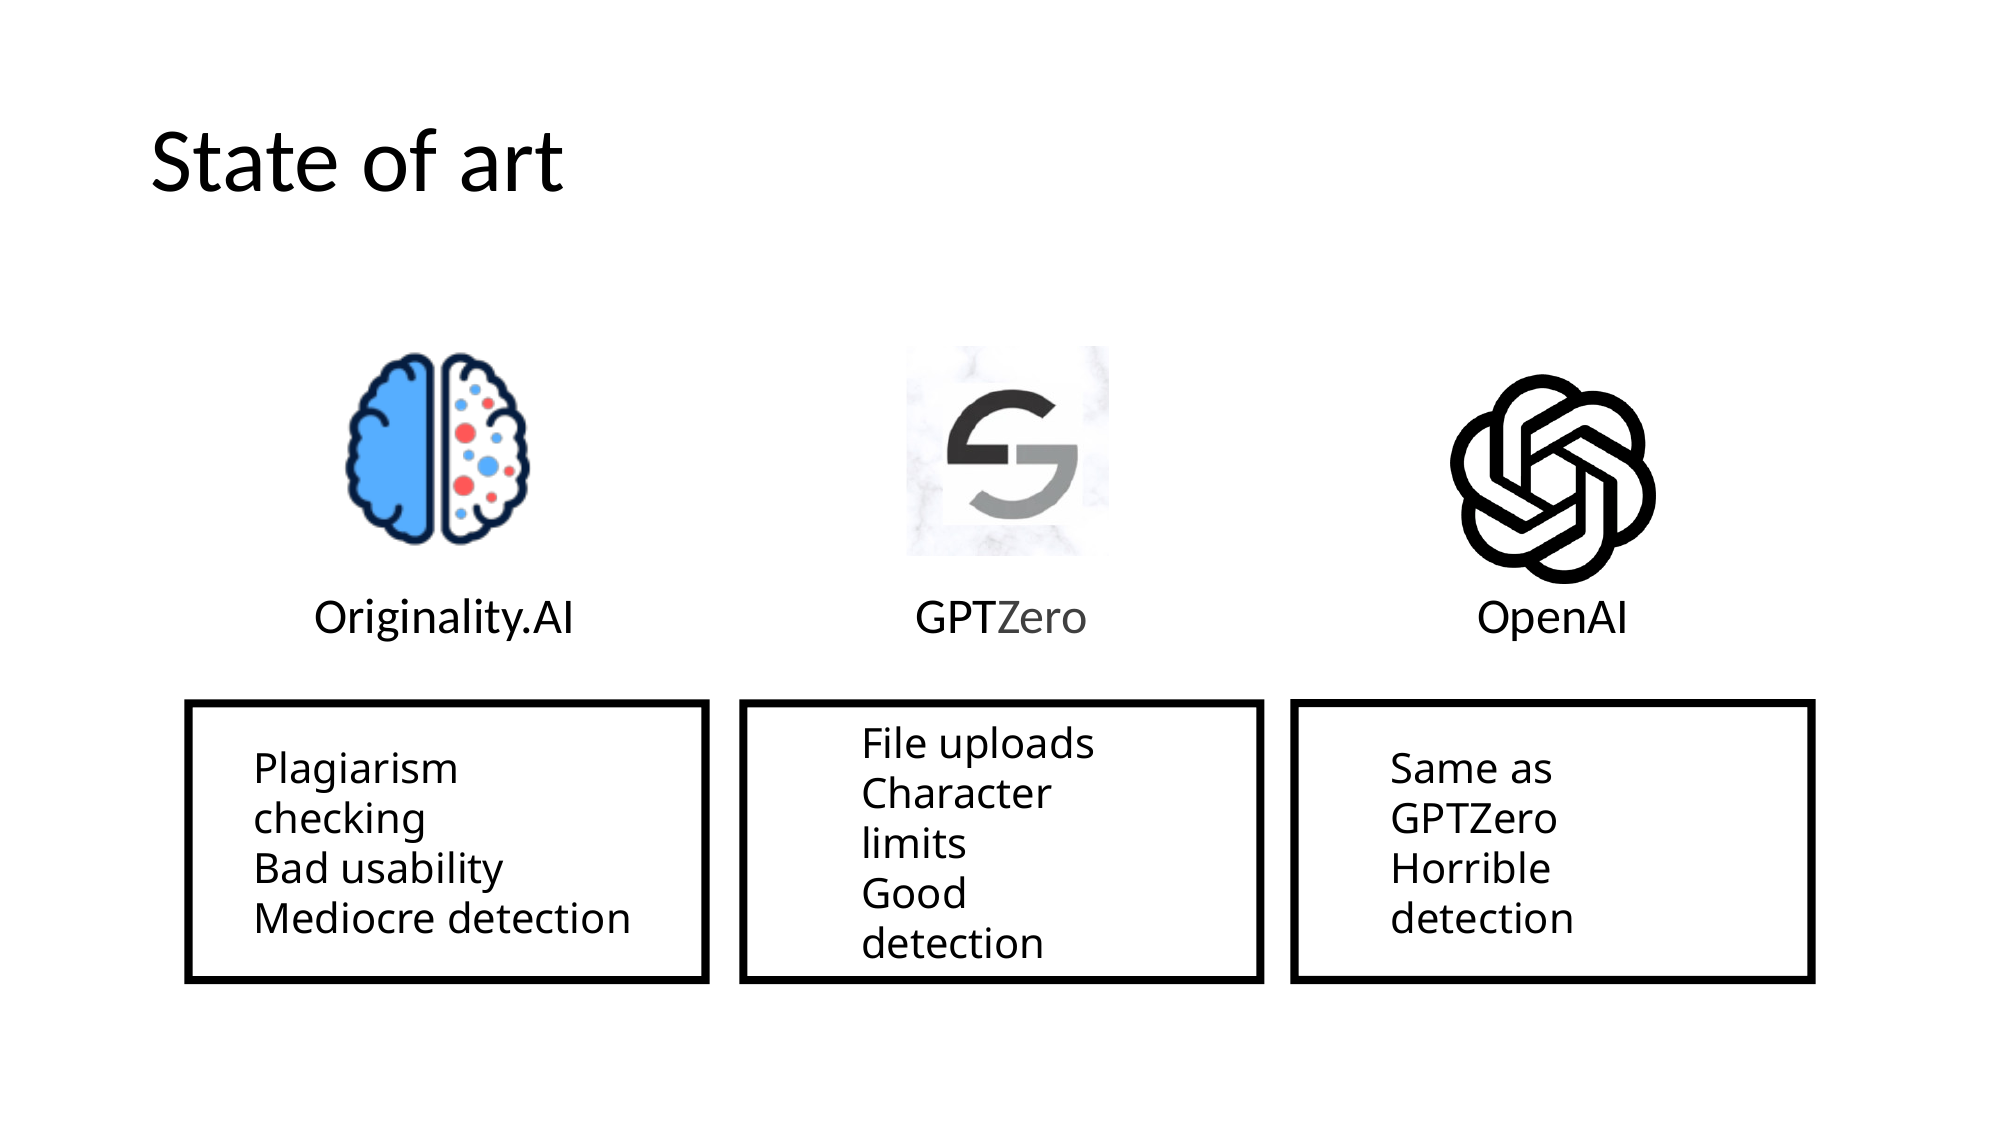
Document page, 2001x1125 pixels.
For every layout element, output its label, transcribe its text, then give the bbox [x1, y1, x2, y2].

picture [1449, 374, 1657, 584]
title State of art [150, 100, 1850, 215]
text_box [184, 346, 1810, 985]
